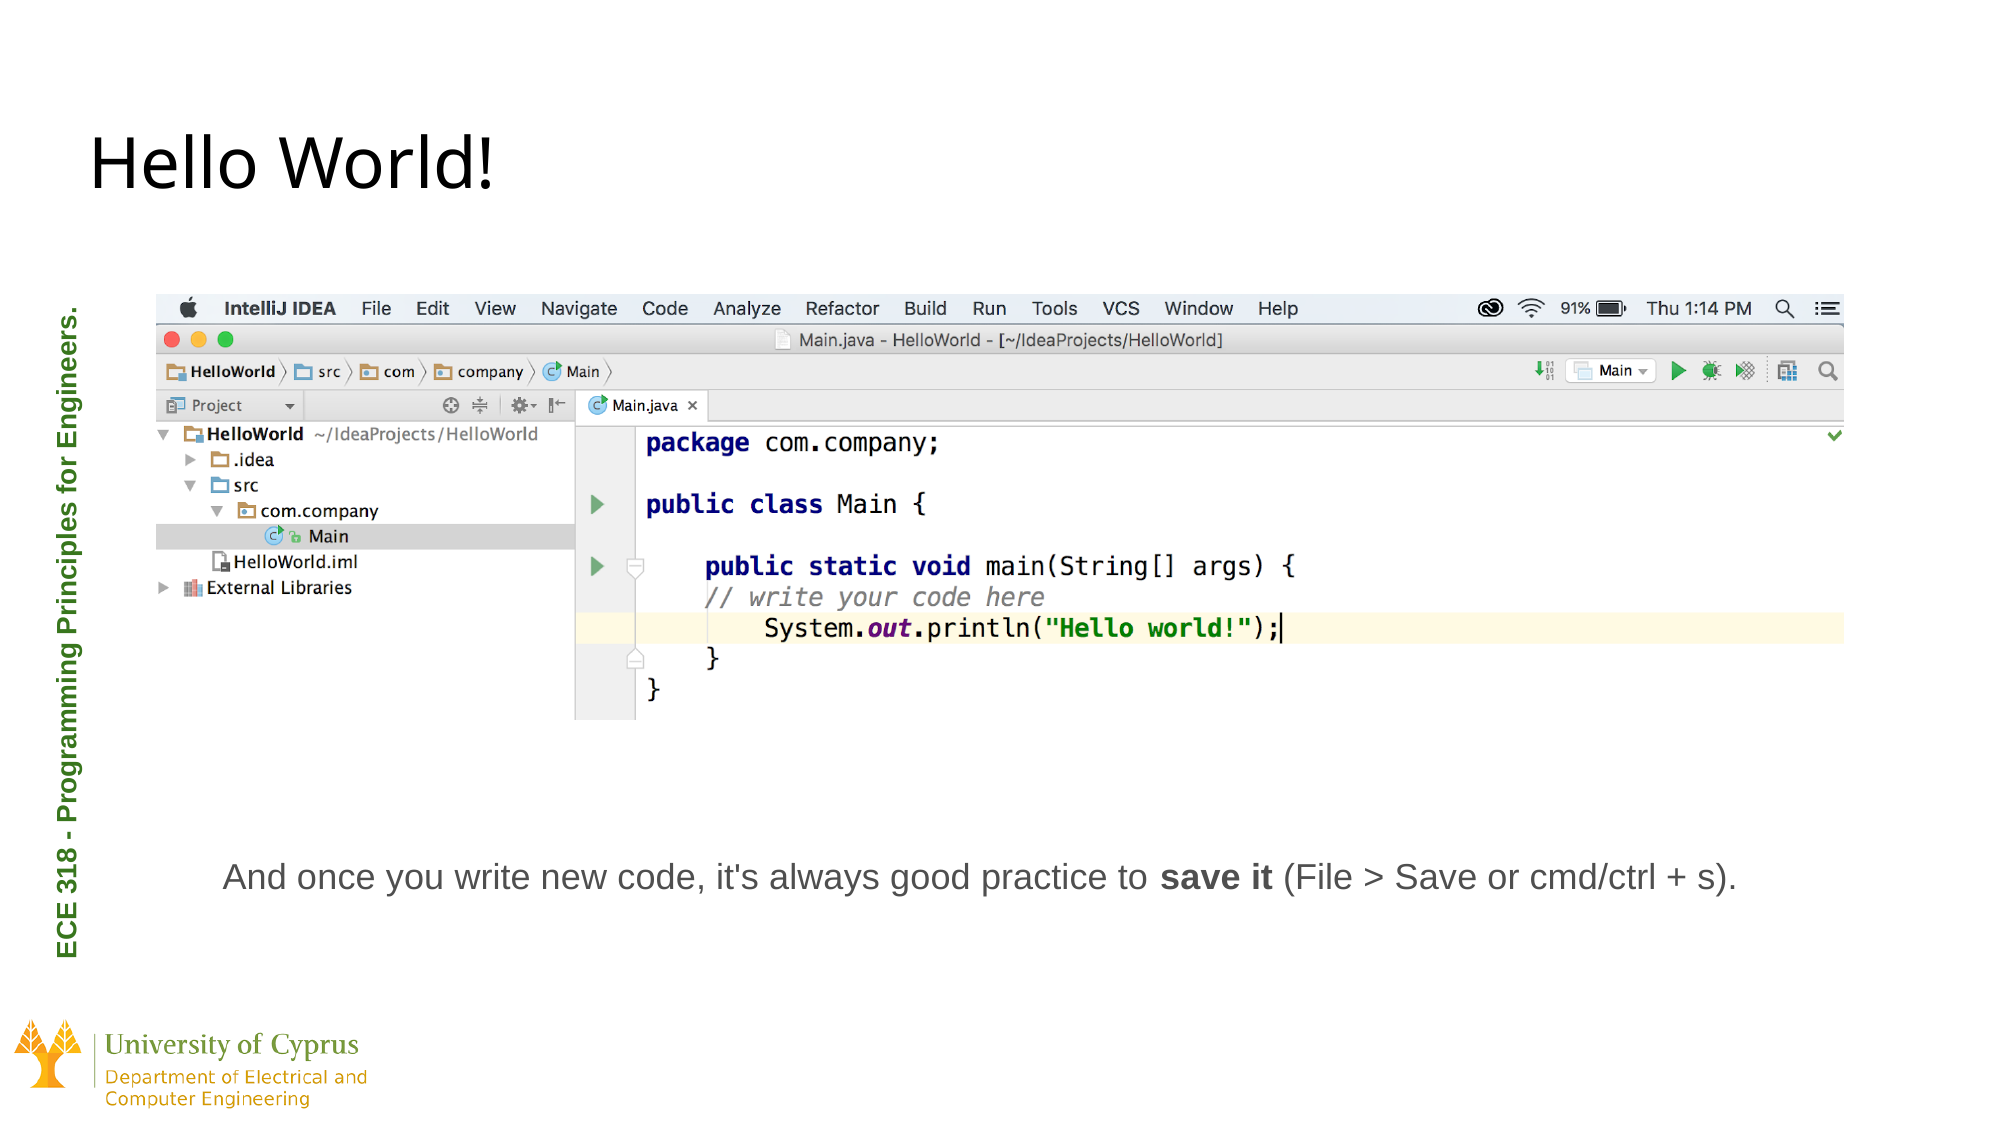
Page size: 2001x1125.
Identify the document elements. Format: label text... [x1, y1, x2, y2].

text_box And once you write new code, it's always good practice to save it (File > Save or cmd/ctrl + s). [202, 833, 1901, 917]
picture [12, 1008, 390, 1115]
picture [156, 294, 1844, 720]
title Hello World! [68, 97, 1932, 223]
